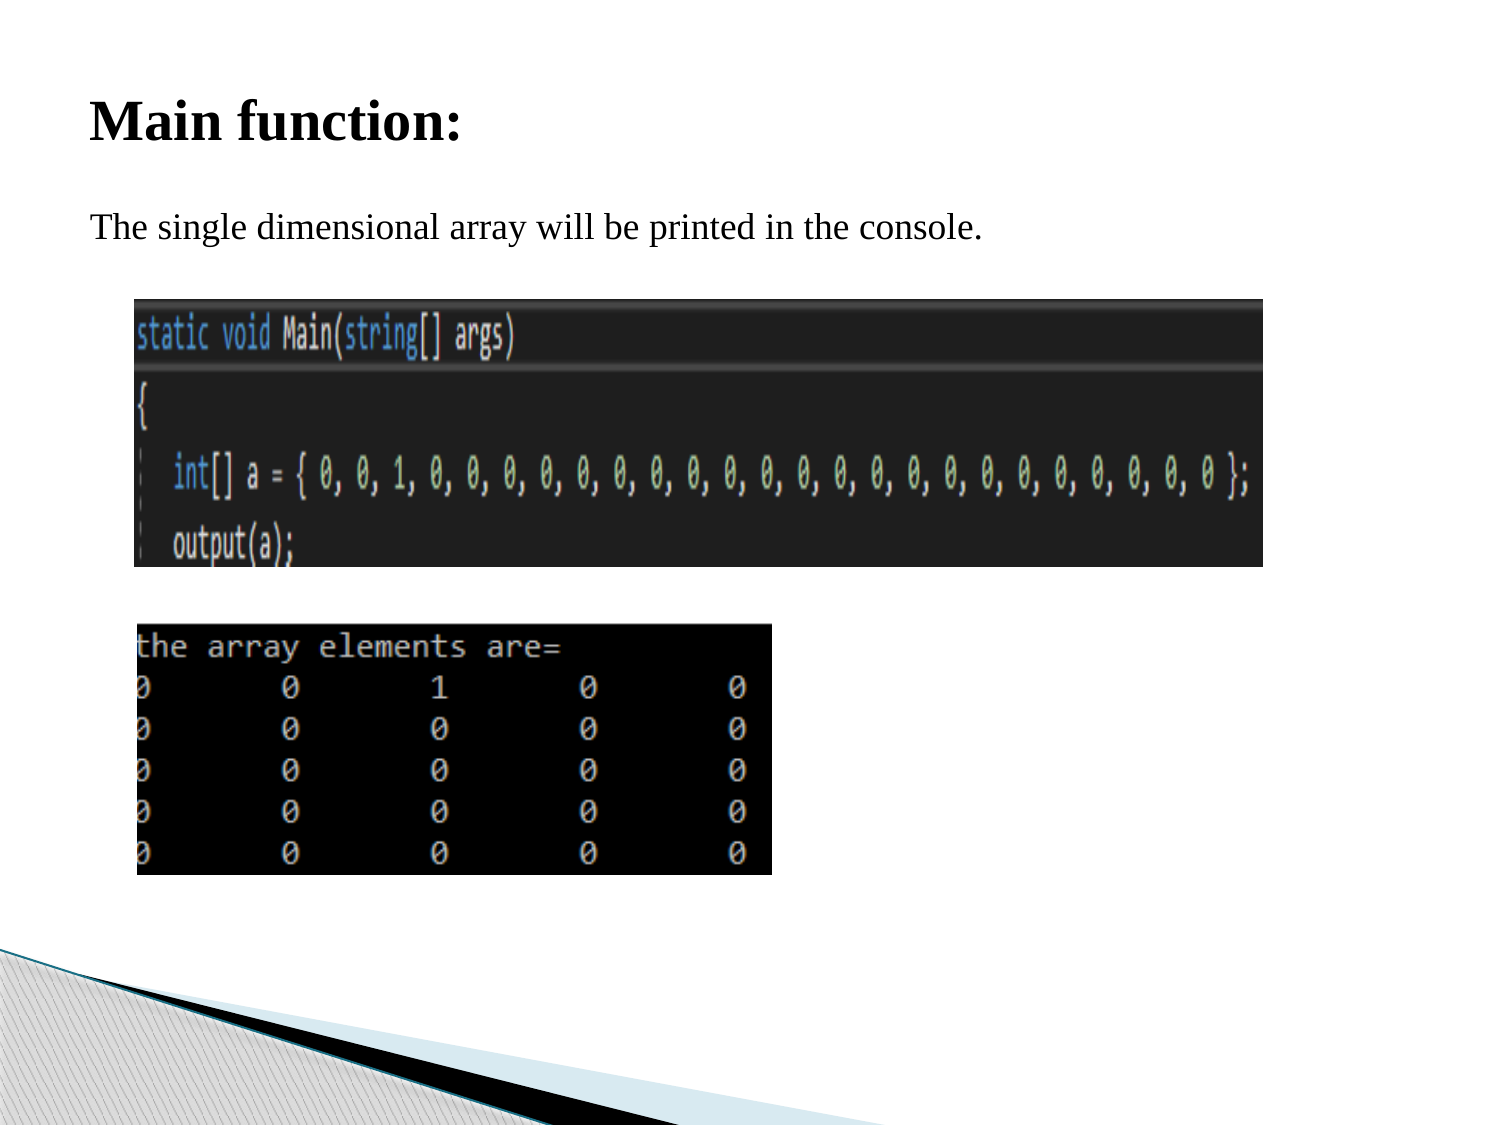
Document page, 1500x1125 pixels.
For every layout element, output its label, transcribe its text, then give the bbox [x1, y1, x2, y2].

text_box Main function: The single dimensional array will be printed in the console. [75, 74, 1304, 255]
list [134, 299, 1263, 568]
picture [137, 612, 773, 876]
